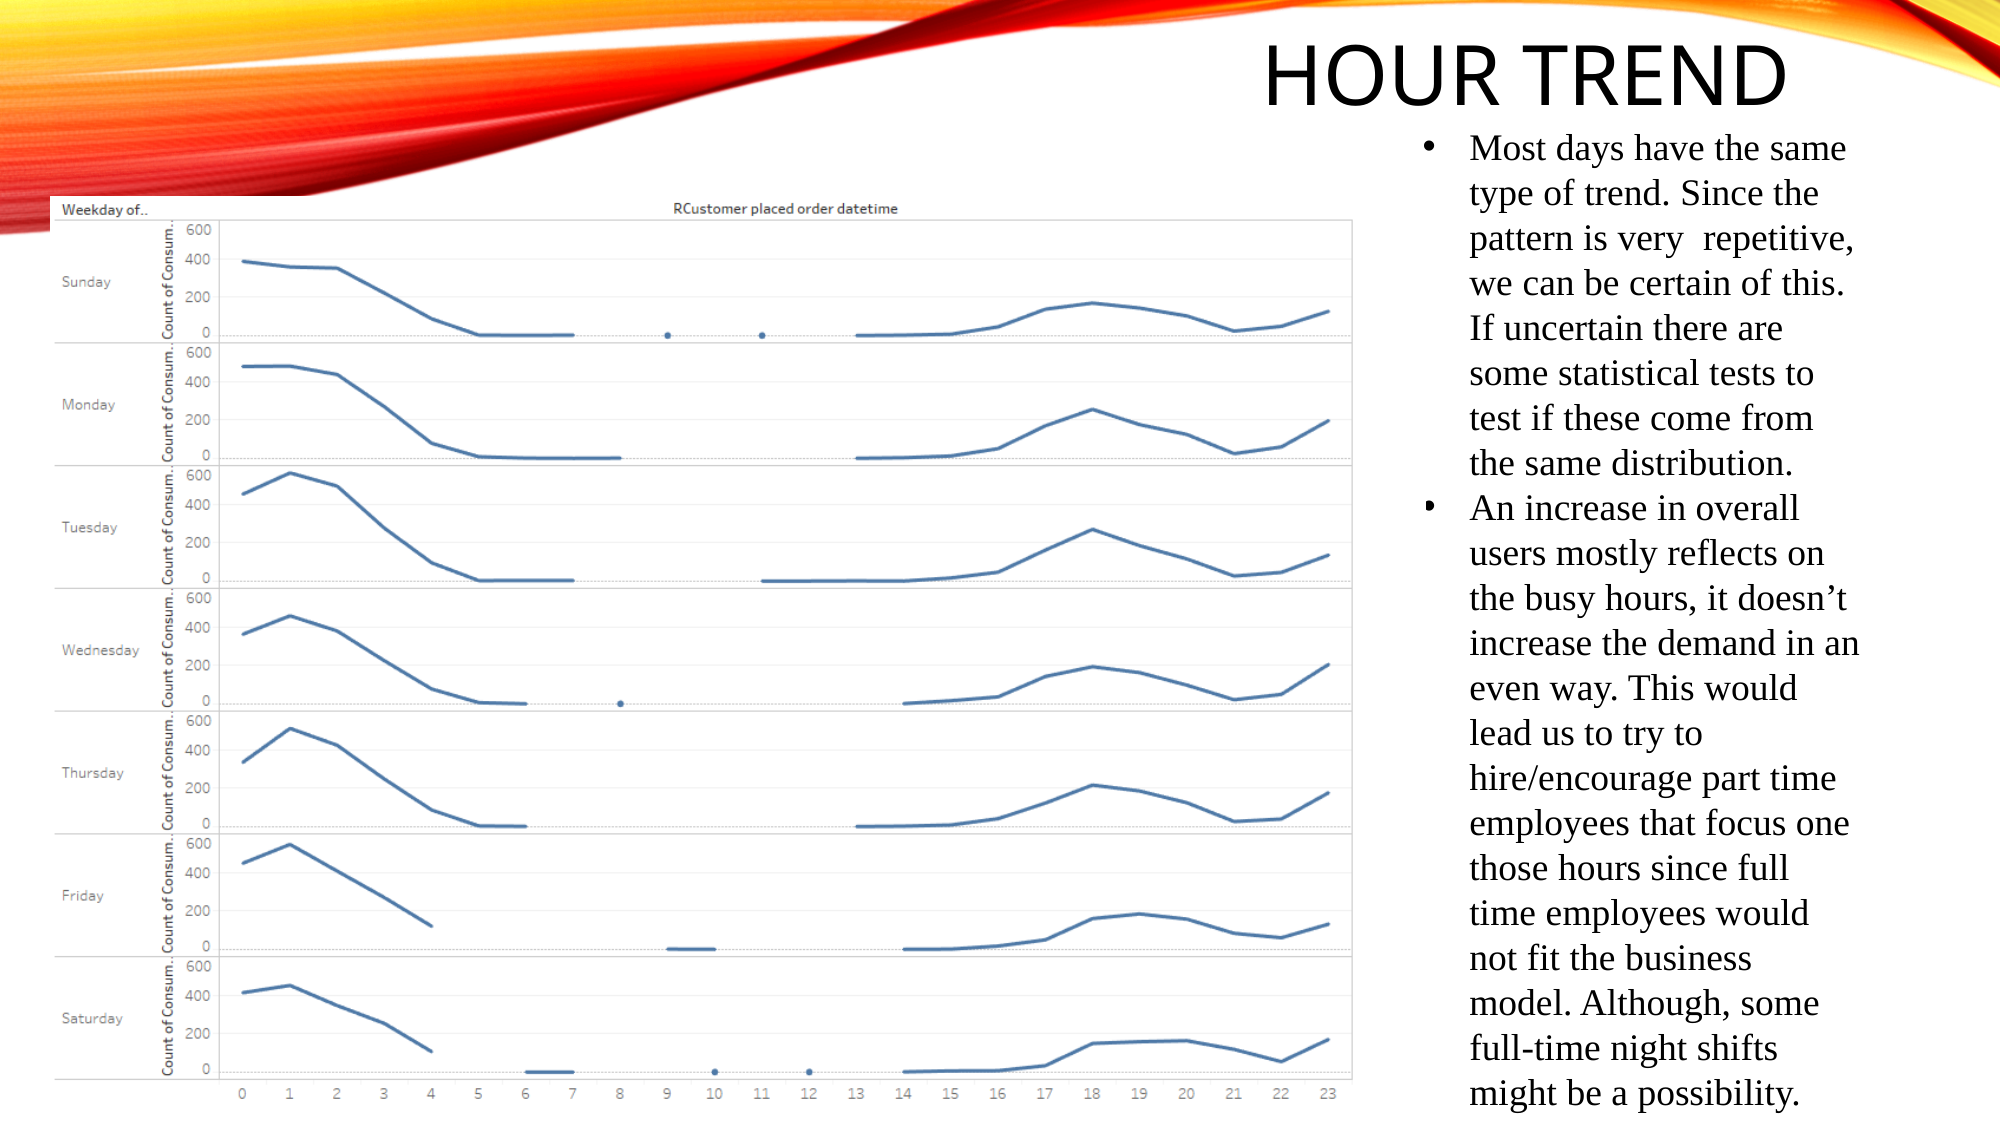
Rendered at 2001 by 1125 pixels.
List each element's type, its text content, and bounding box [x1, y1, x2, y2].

picture [0, 0, 1427, 1120]
picture [1806, 0, 2000, 237]
title Hour trend [393, 0, 1806, 185]
text_box Most days have the same type of trend. Since the pattern is very repetitive, we can be certain of this. If uncertain there are some statistical tests to test if these come from the same distribution. An increase in overall users mostly reflects on the busy hours, it doesn’t increase the demand in an even way. This would lead us to try to hire/encourage part time employees that focus one those hours since full time employees would not fit the business model. Although, some full-time night shifts might be a possibility. [1407, 115, 1879, 1121]
